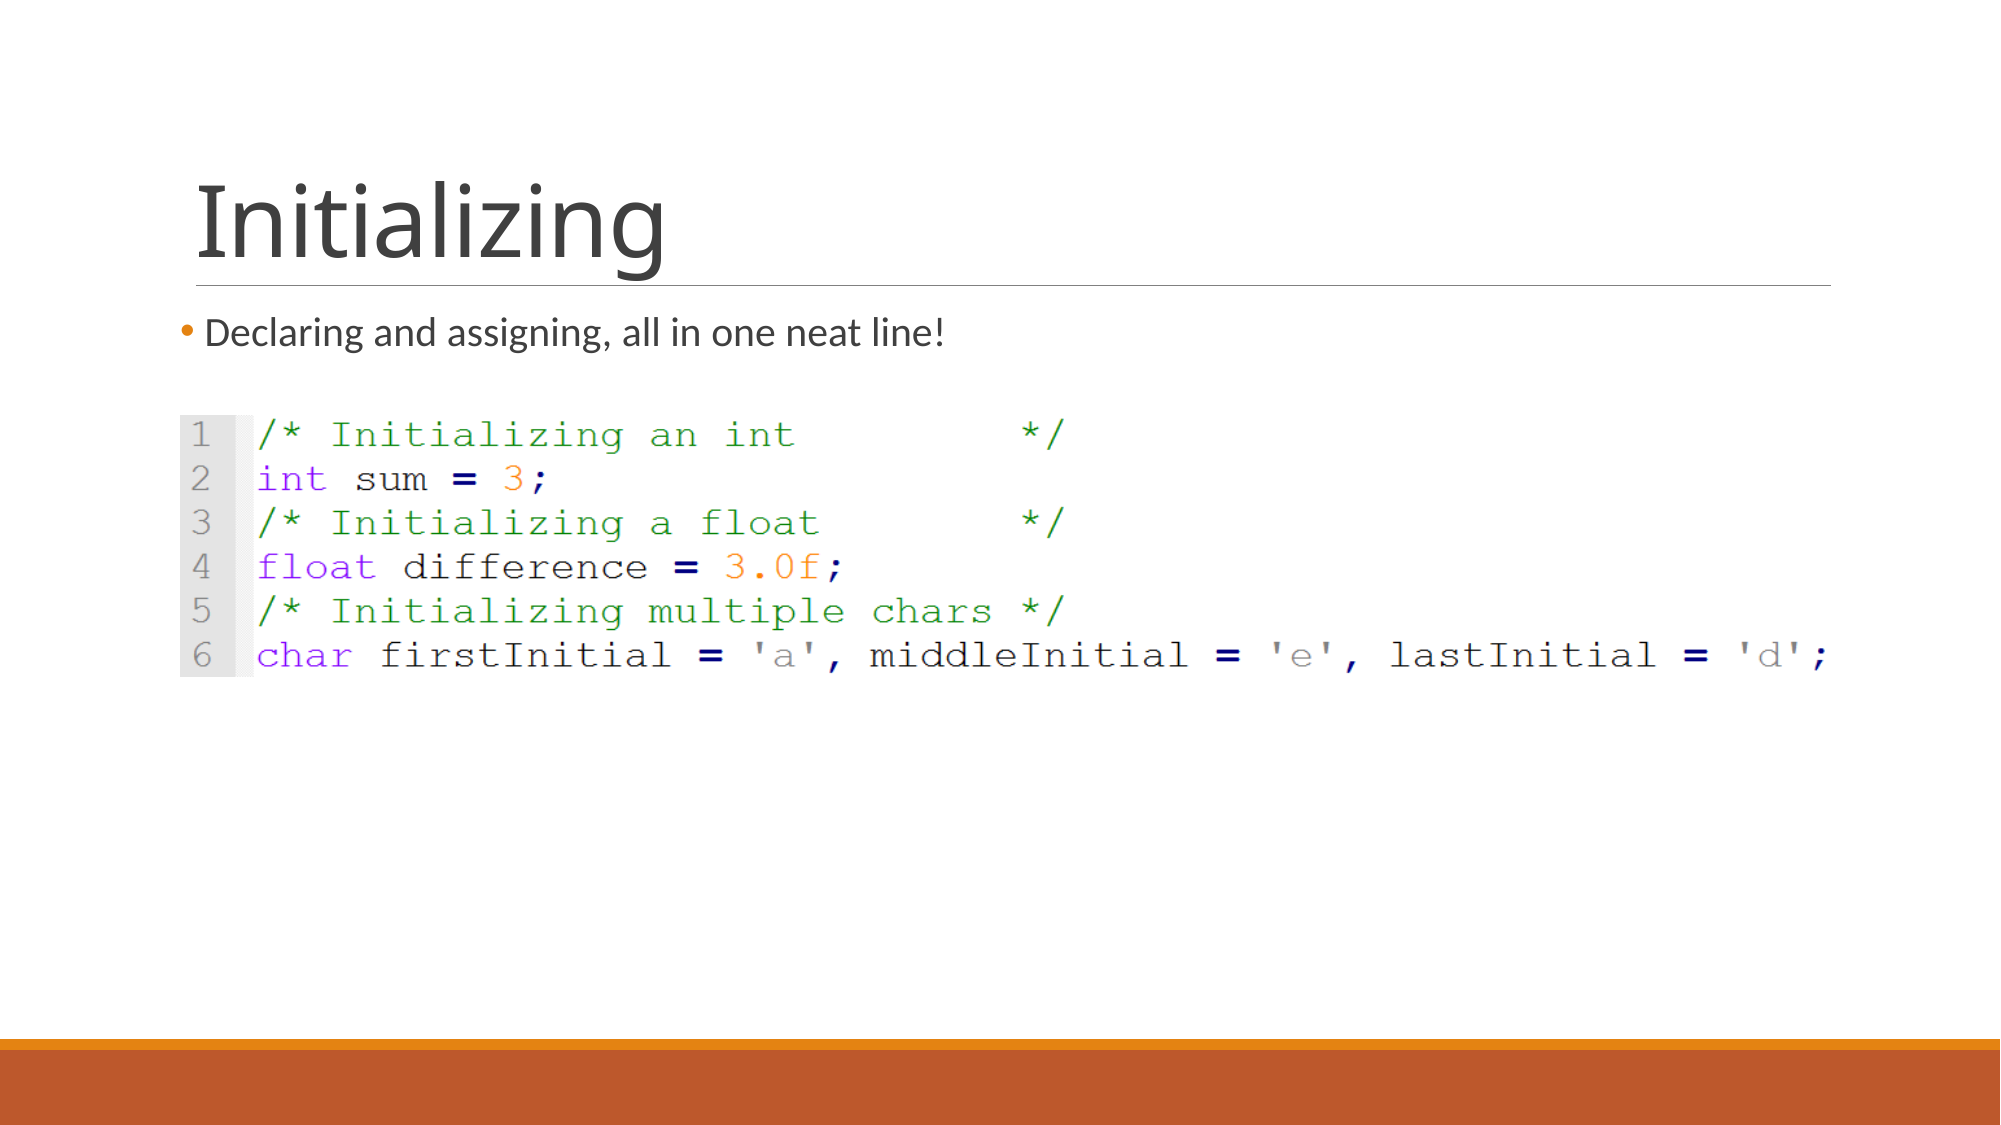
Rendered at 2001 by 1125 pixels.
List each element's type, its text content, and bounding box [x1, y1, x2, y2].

title Initializing [180, 47, 1830, 285]
picture [179, 414, 1831, 678]
list Declaring and assigning, all in one neat line! [180, 302, 1830, 366]
